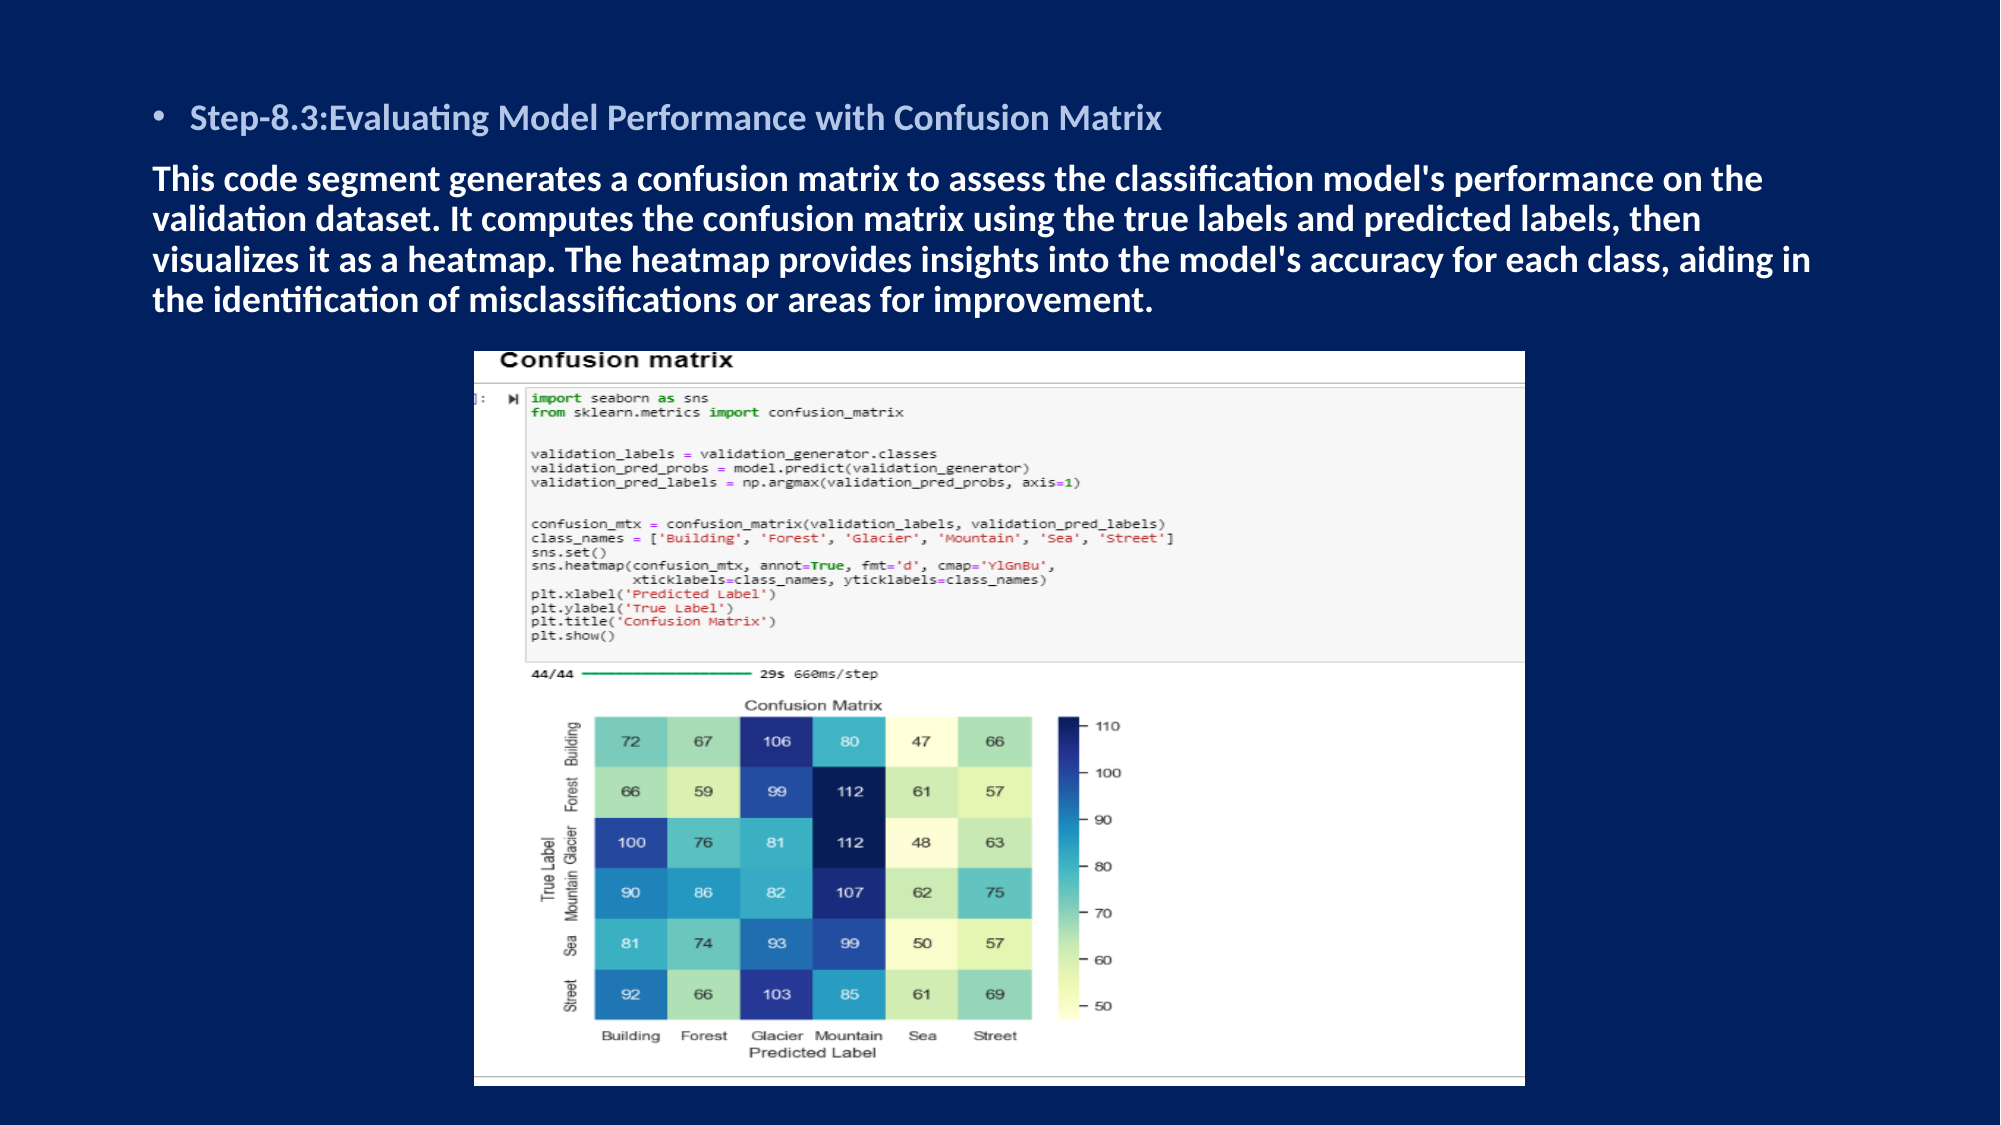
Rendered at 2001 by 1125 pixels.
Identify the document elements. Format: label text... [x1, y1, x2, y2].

list Step-8.3:Evaluating Model Performance with Confusion Matrix This code segment generates a confusion matrix to assess the classification model's performance on the validation dataset. It computes the confusion matrix using the true labels and predicted labels, then visualizes it as a heatmap. The heatmap provides insights into the model's accuracy for each class, aiding in the identification of misclassifications or areas for improvement. [137, 90, 1863, 1014]
picture [474, 351, 1525, 1086]
